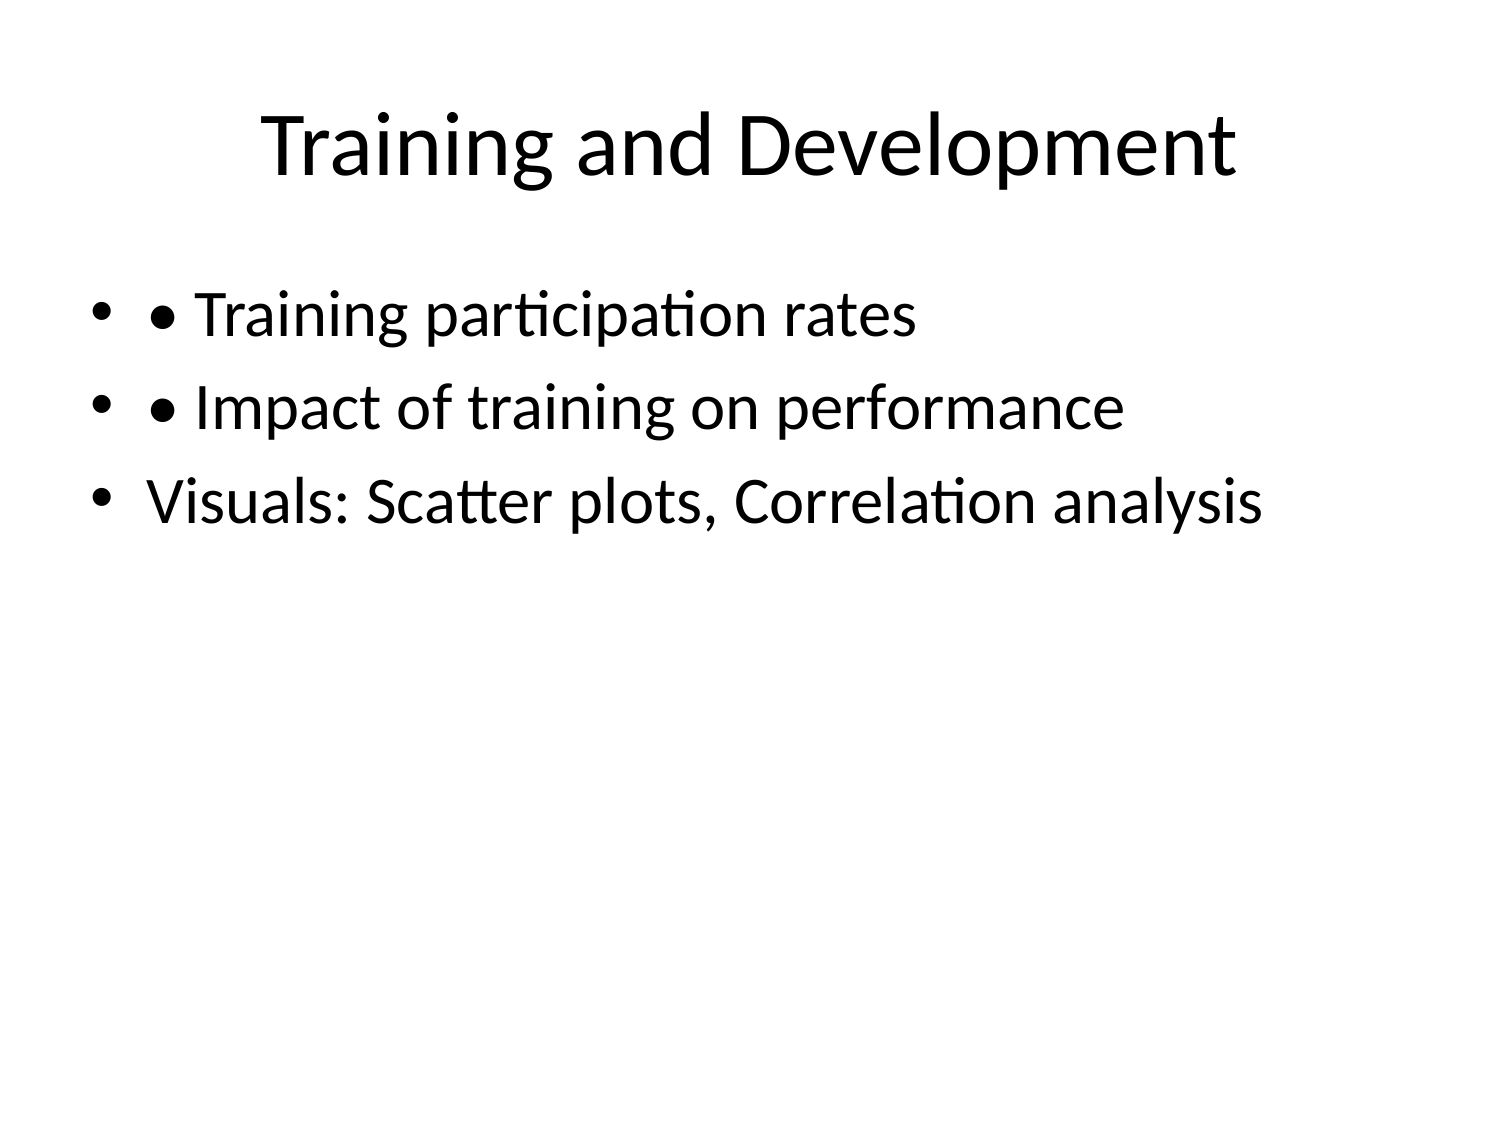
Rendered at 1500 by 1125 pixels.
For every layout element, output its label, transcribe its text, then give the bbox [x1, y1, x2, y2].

list • Training participation rates • Impact of training on performance Visuals: Scatter plots, Correlation analysis [75, 262, 1425, 1005]
title Training and Development [75, 45, 1425, 233]
